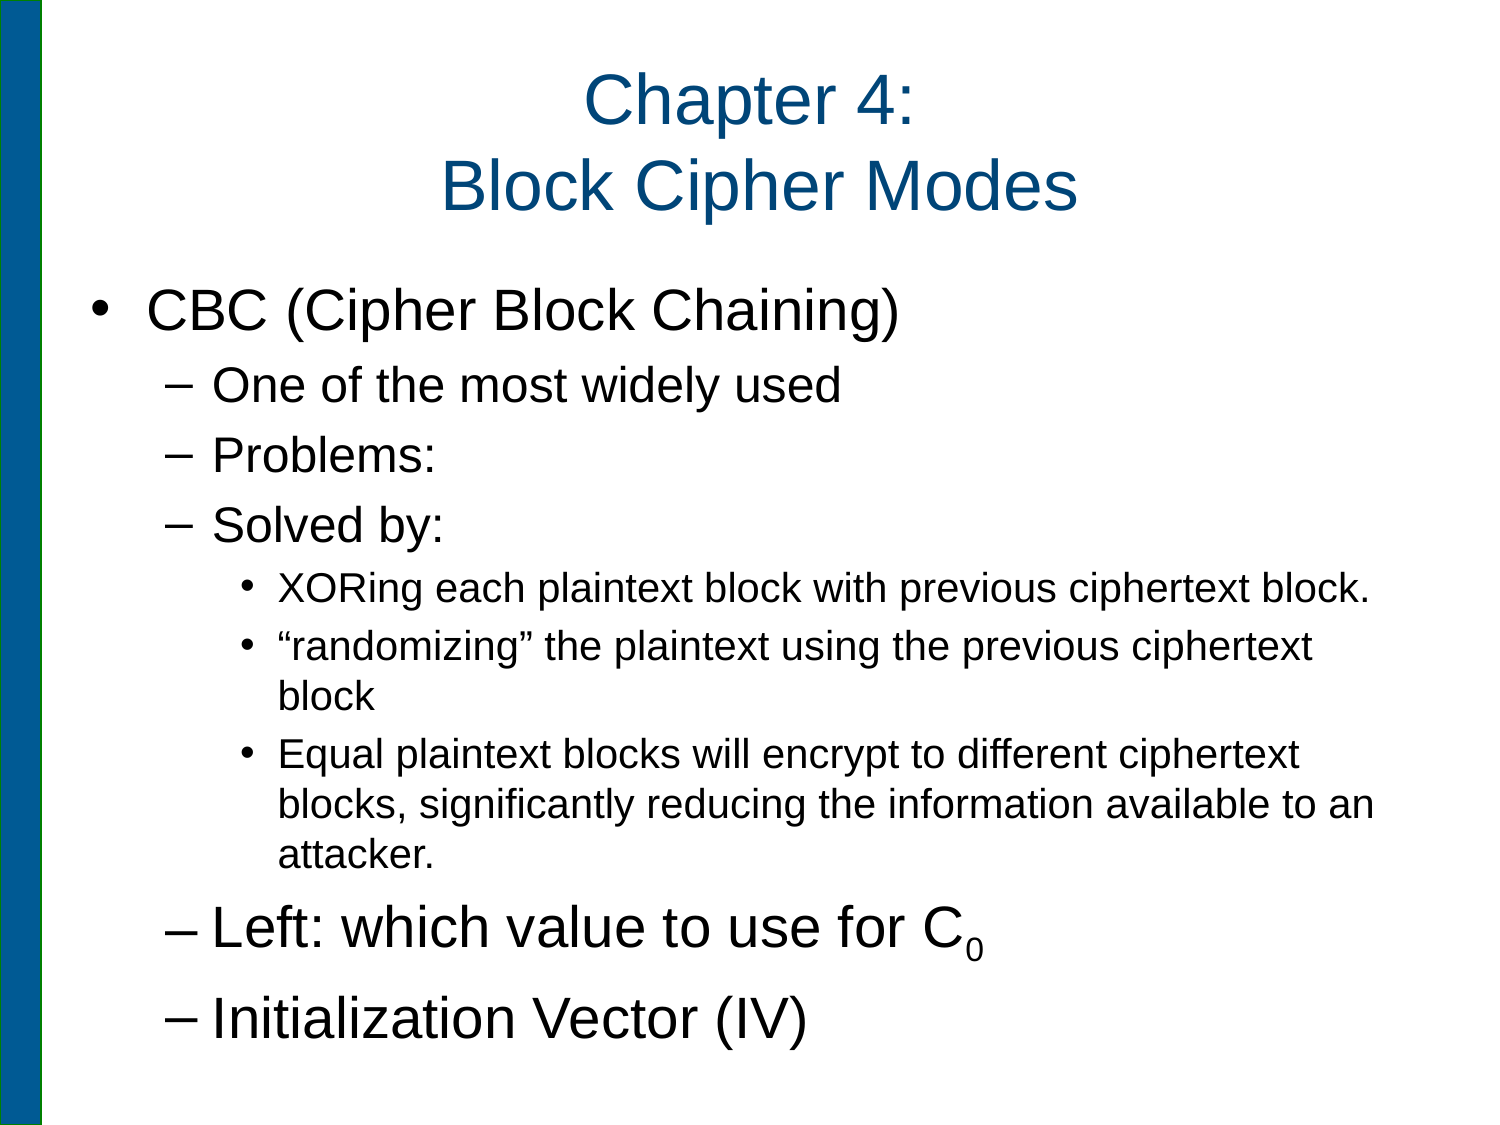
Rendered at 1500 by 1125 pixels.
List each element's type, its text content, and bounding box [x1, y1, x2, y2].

list CBC (Cipher Block Chaining) One of the most widely used Problems: Solved by: XORing each plaintext block with previous ciphertext block. “randomizing” the plaintext using the previous ciphertext block Equal plaintext blocks will encrypt to different ciphertext blocks, significantly reducing the information available to an attacker. Left: which value to use for C0 Initialization Vector (IV) [75, 264, 1425, 1088]
title Chapter 4: Block Cipher Modes [75, 45, 1425, 233]
